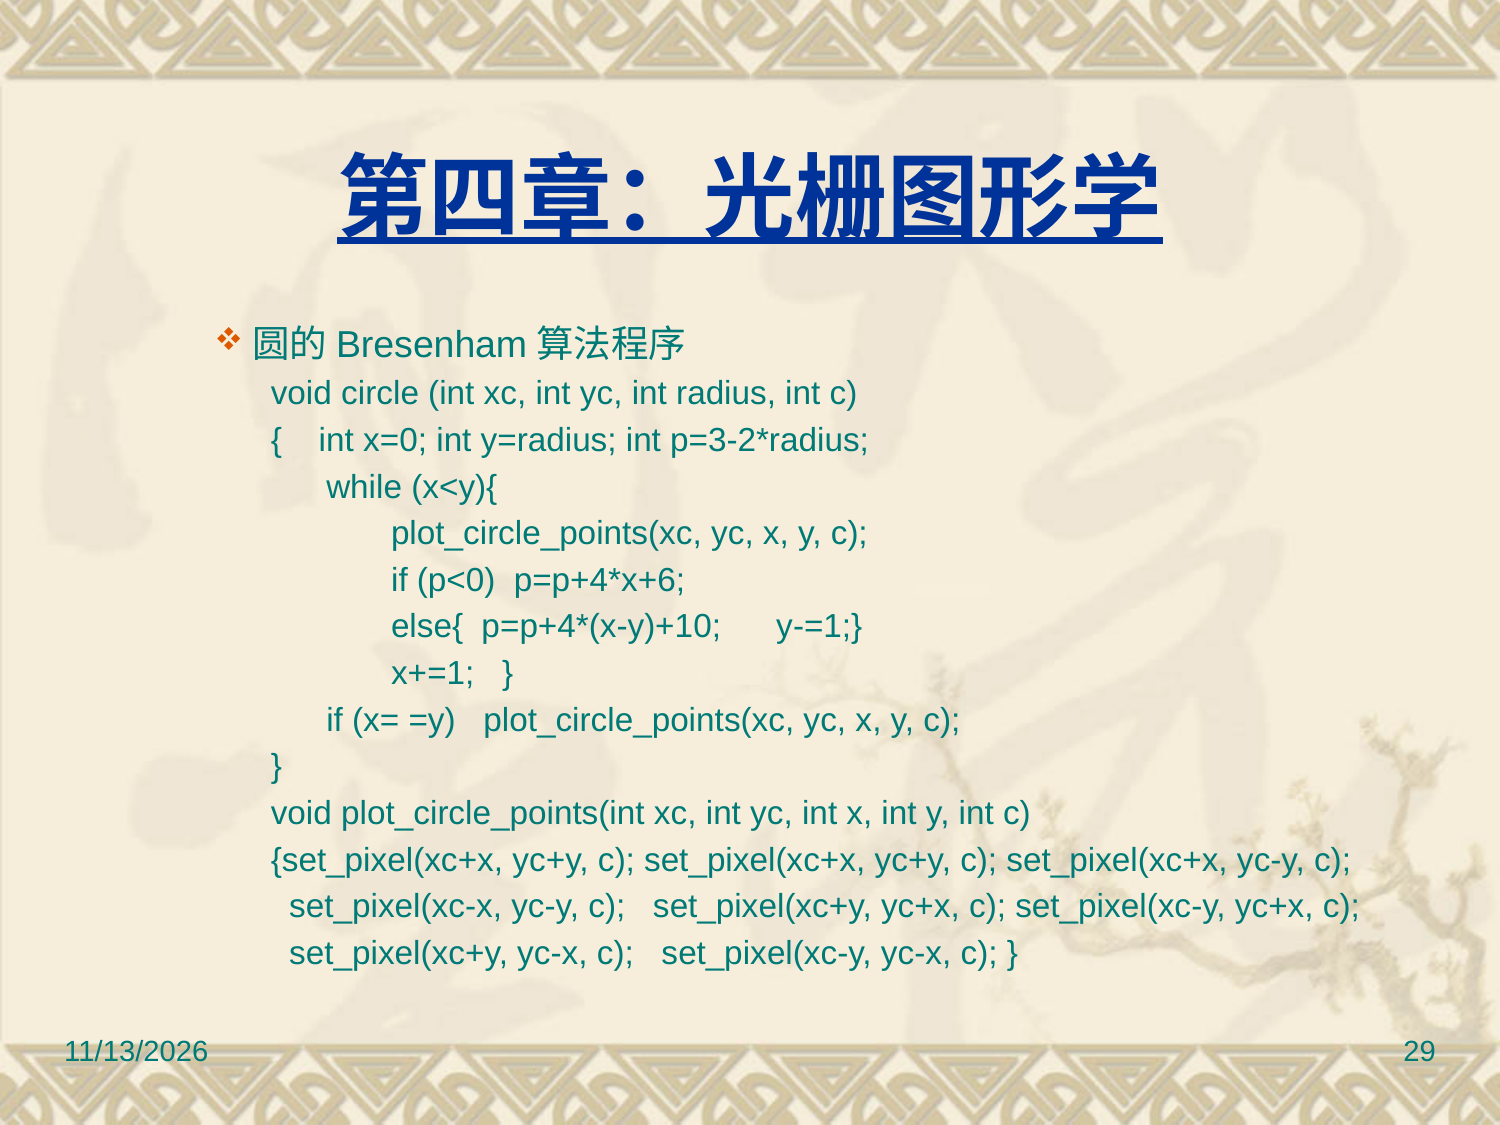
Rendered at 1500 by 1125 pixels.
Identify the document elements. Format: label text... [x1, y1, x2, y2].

title 第四章：光栅图形学 [49, 99, 1451, 288]
list 圆的Bresenham算法程序 void circle (int xc, int yc, int radius, int c) { int x=0; int y=radius; int p=3-2*radius; while (x<y){ plot_circle_points(xc, yc, x, y, c); if (p<0) p=p+4*x+6; else{ p=p+4*(x-y)+10; y-=1;} x+=1; } if (x= =y) plot_circle_points(xc, yc, x, y, c); } void plot_circle_points(int xc, int yc, int x, int y, int c) {set_pixel(xc+x, yc+y, c); set_pixel(xc+x, yc+y, c); set_pixel(xc+x, yc-y, c); set_pixel(xc-x, yc-y, c); set_pixel(xc+y, yc+x, c); set_pixel(xc-y, yc+x, c); set_pixel(xc+y, yc-x, c); set_pixel(xc-y, yc-x, c); } [49, 312, 1451, 1001]
text_box 12/30/2016 [49, 1024, 425, 1103]
picture [0, 0, 1500, 1125]
text_box 29 [1074, 1024, 1451, 1103]
